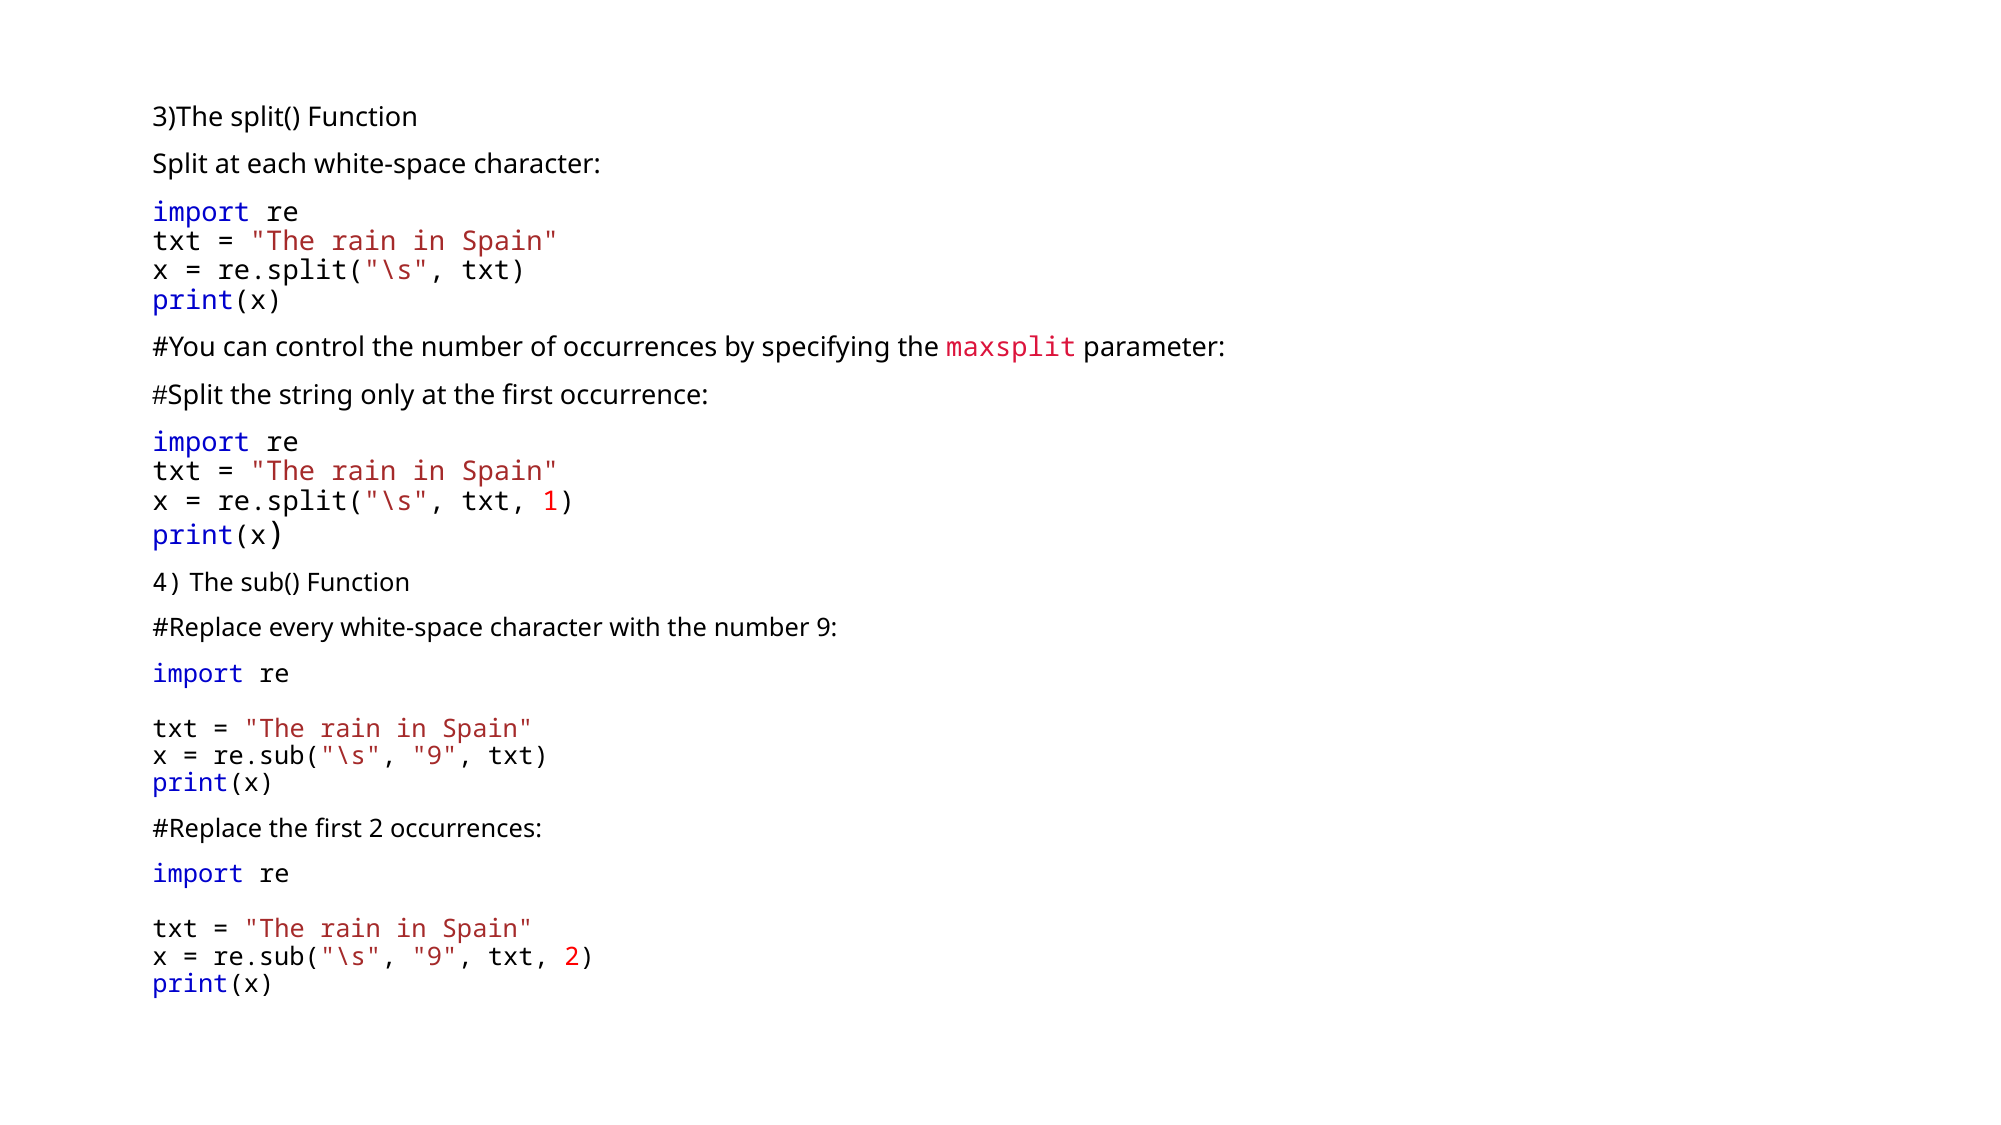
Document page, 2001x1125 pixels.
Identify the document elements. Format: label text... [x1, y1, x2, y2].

list 3)The split() Function Split at each white-space character: import re txt = "The rain in Spain" x = re.split("\s", txt) print(x) #You can control the number of occurrences by specifying the maxsplit parameter: #Split the string only at the first occurrence: import re txt = "The rain in Spain" x = re.split("\s", txt, 1) print(x) 4) The sub() Function #Replace every white-space character with the number 9: import re txt = "The rain in Spain" x = re.sub("\s", "9", txt) print(x) #Replace the first 2 occurrences: import re txt = "The rain in Spain" x = re.sub("\s", "9", txt, 2) print(x) [137, 95, 1863, 1014]
